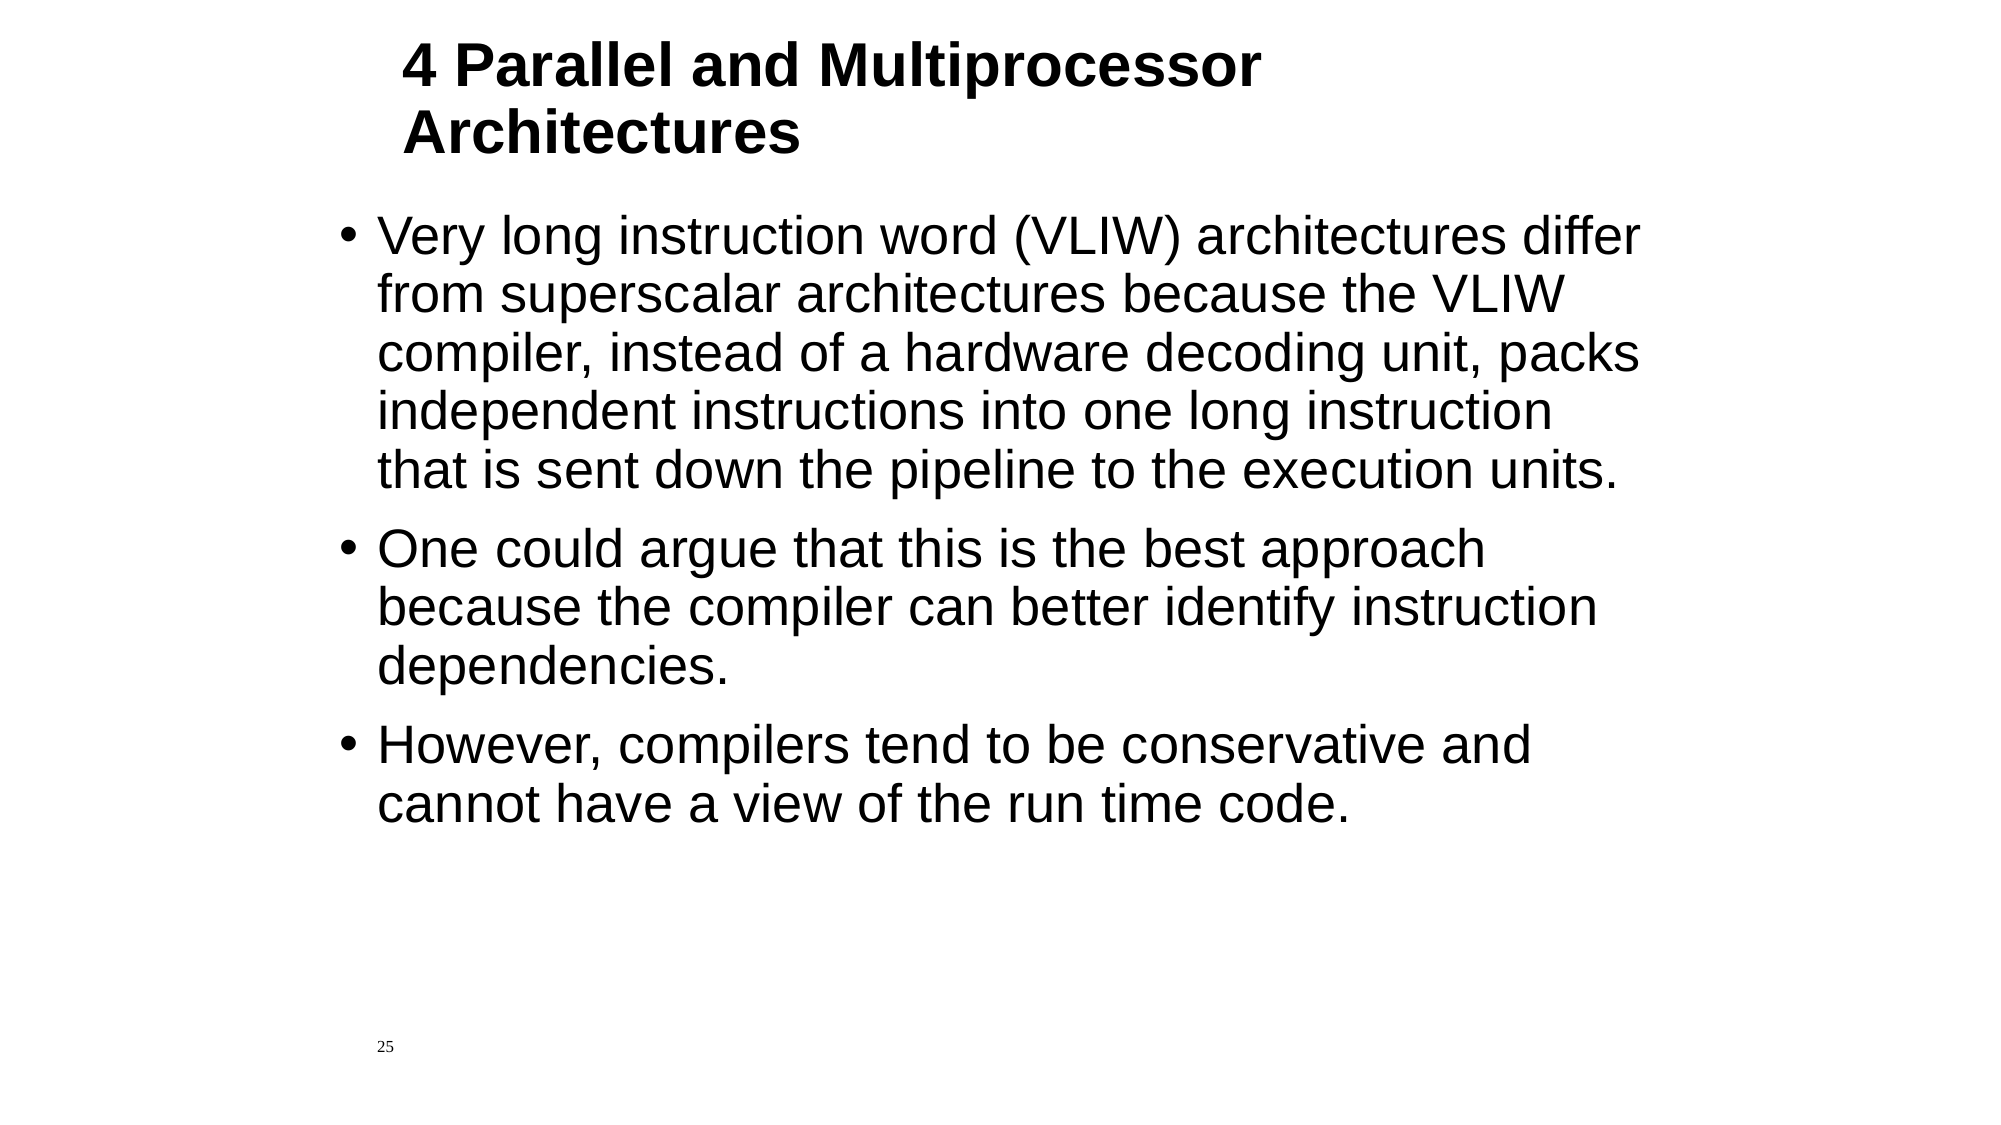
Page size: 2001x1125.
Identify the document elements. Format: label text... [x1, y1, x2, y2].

text_box 25 [362, 1024, 675, 1100]
list Very long instruction word (VLIW) architectures differ from superscalar architectures because the VLIW compiler, instead of a hardware decoding unit, packs independent instructions into one long instruction that is sent down the pipeline to the execution units. One could argue that this is the best approach because the compiler can better identify instruction dependencies. However, compilers tend to be conservative and cannot have a view of the run time code. [324, 200, 1675, 975]
title 4 Parallel and Multiprocessor Architectures [387, 24, 1613, 175]
